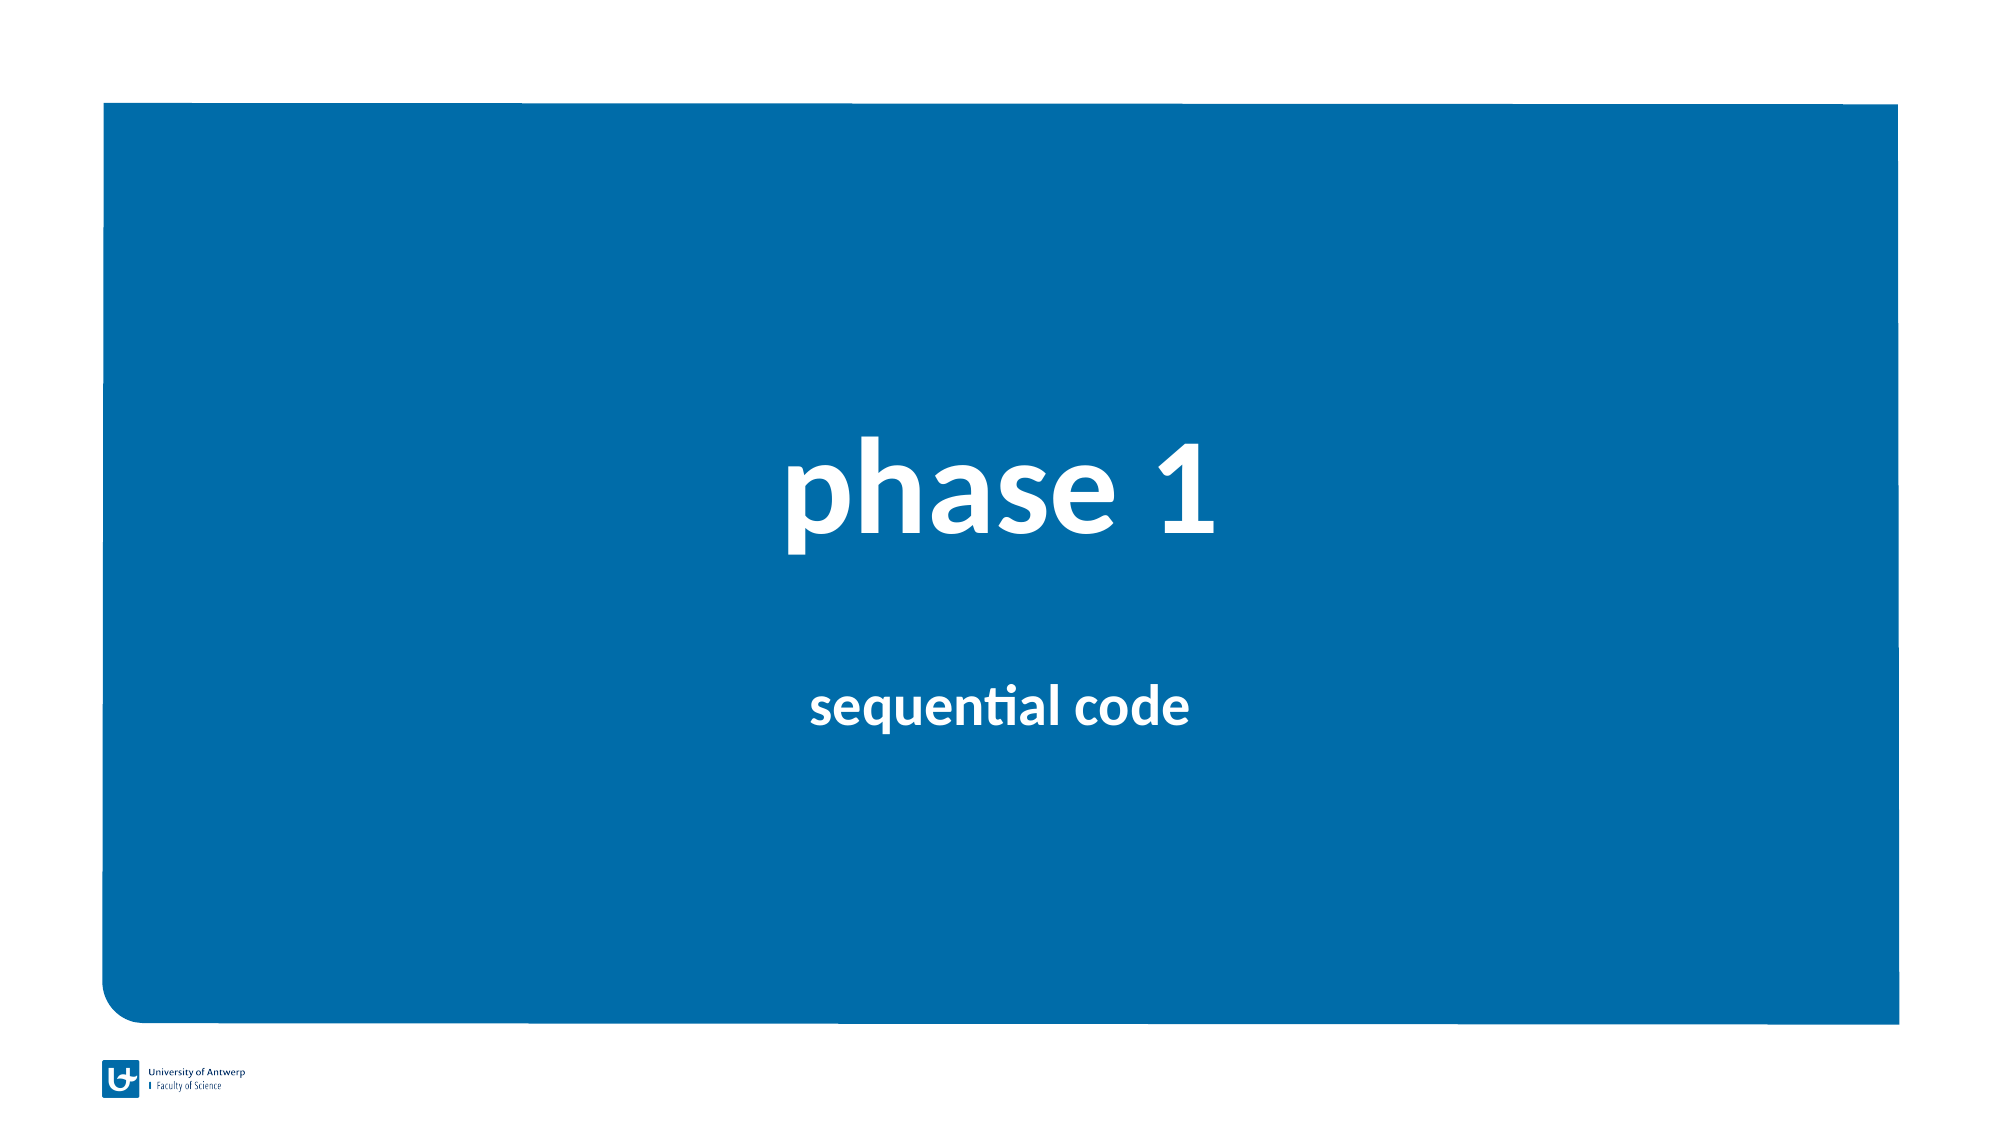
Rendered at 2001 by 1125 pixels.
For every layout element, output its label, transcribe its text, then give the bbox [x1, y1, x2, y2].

list sequential code [100, 667, 1900, 840]
picture [102, 1060, 245, 1098]
title phase 1 [100, 380, 1900, 598]
